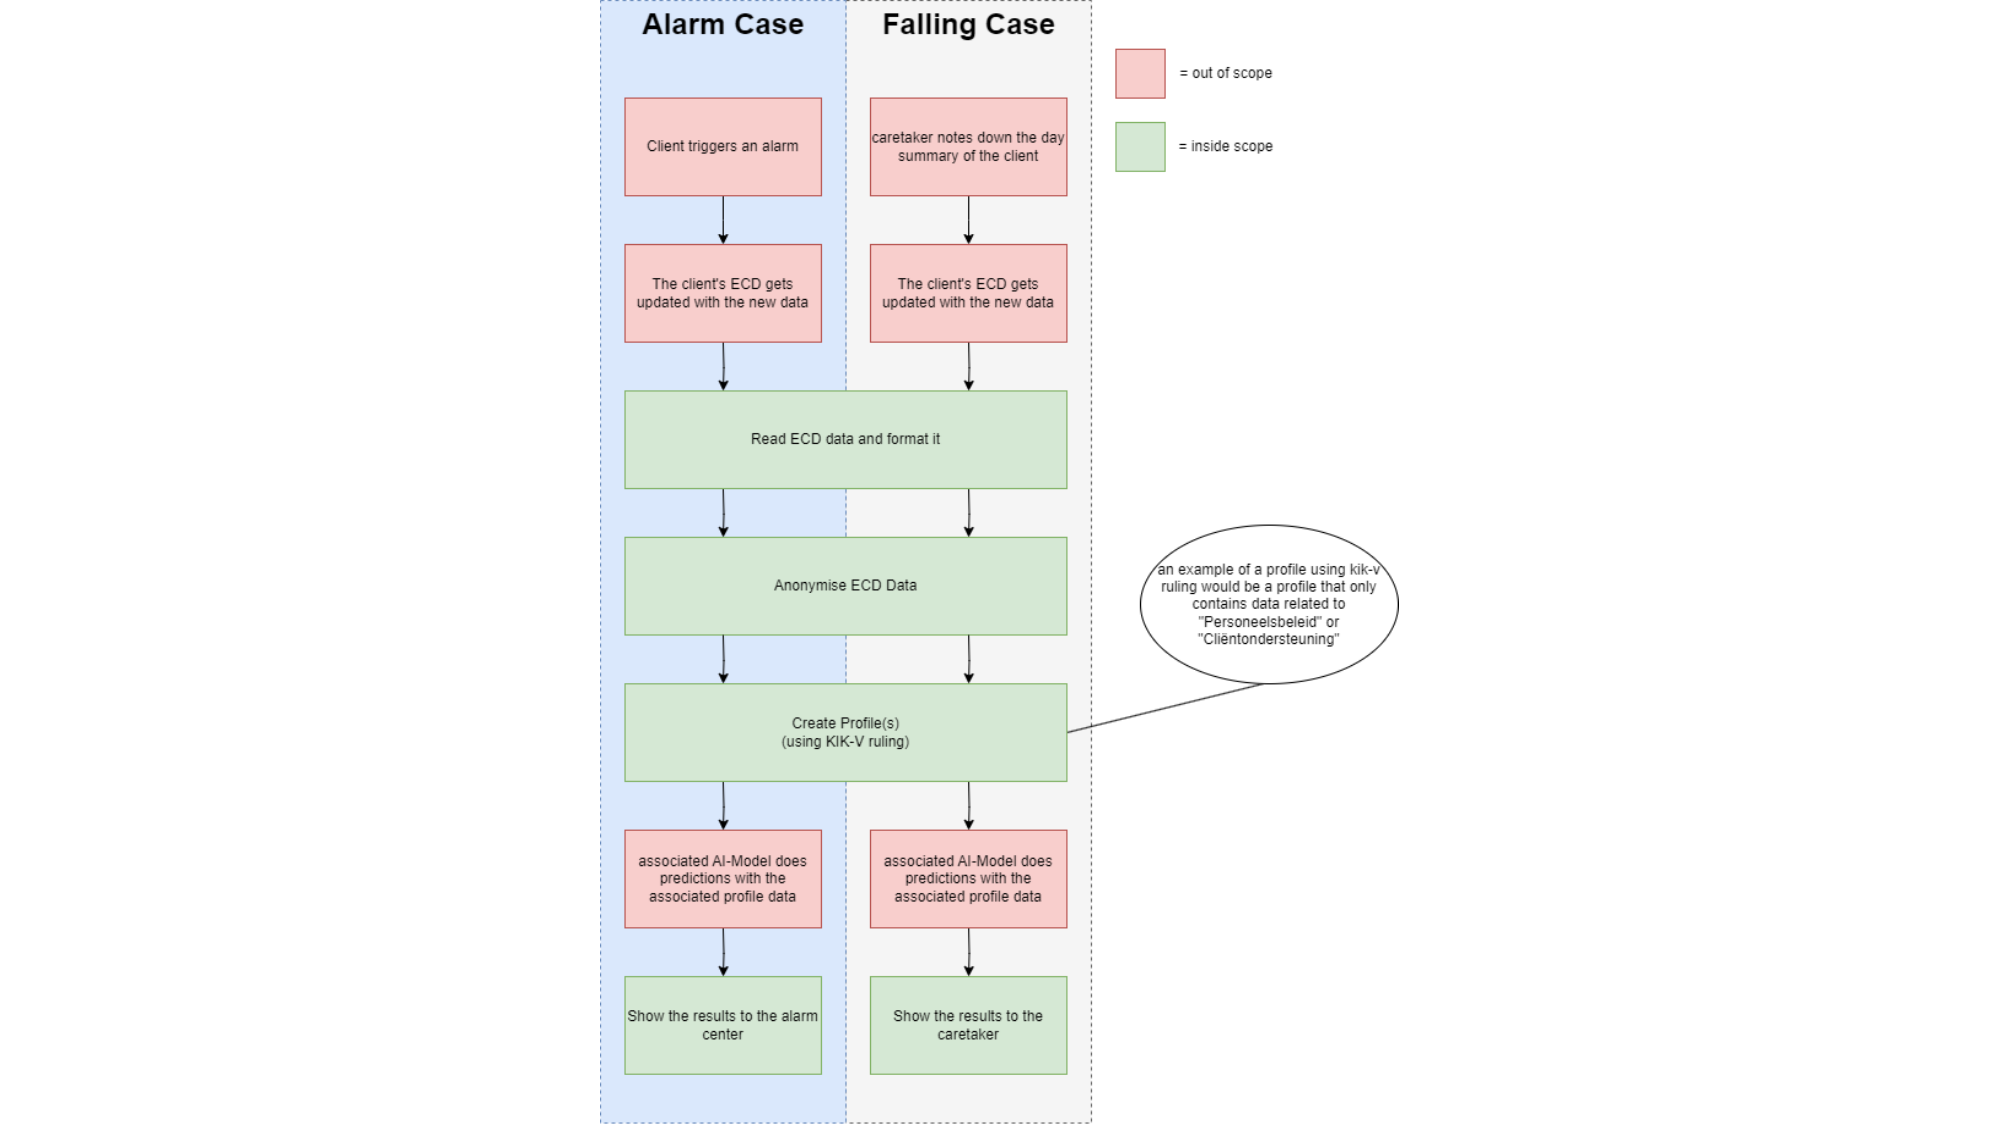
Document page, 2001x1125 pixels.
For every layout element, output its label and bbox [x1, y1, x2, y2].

list [600, 0, 1399, 1125]
